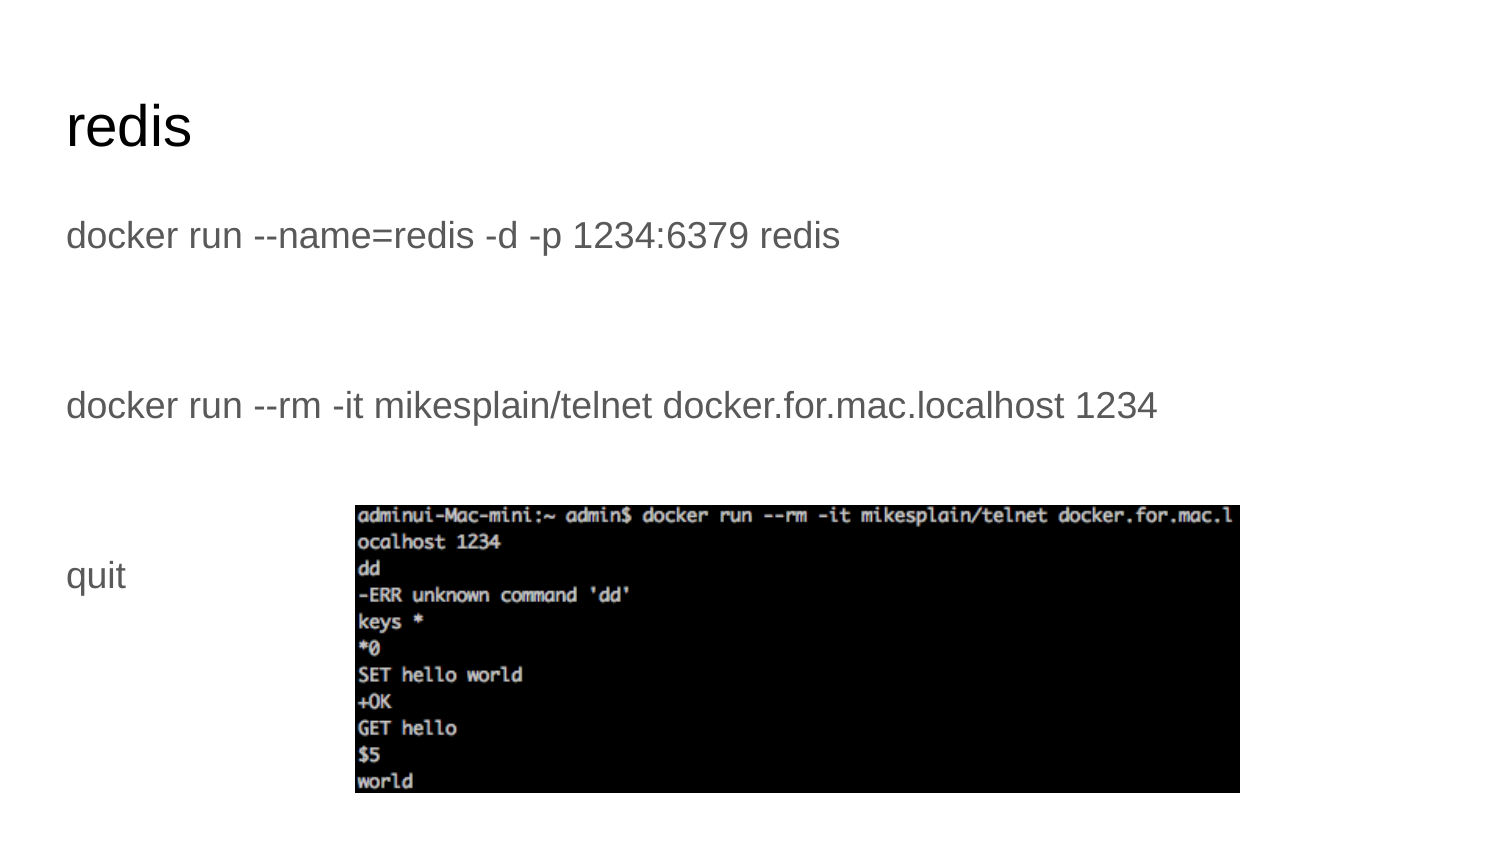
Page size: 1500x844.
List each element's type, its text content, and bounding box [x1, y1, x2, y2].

title redis [51, 72, 1449, 167]
picture [354, 504, 1240, 793]
list docker run --name=redis -d -p 1234:6379 redis docker run --rm -it mikesplain/telnet docker.for.mac.localhost 1234 quit [51, 189, 1449, 750]
